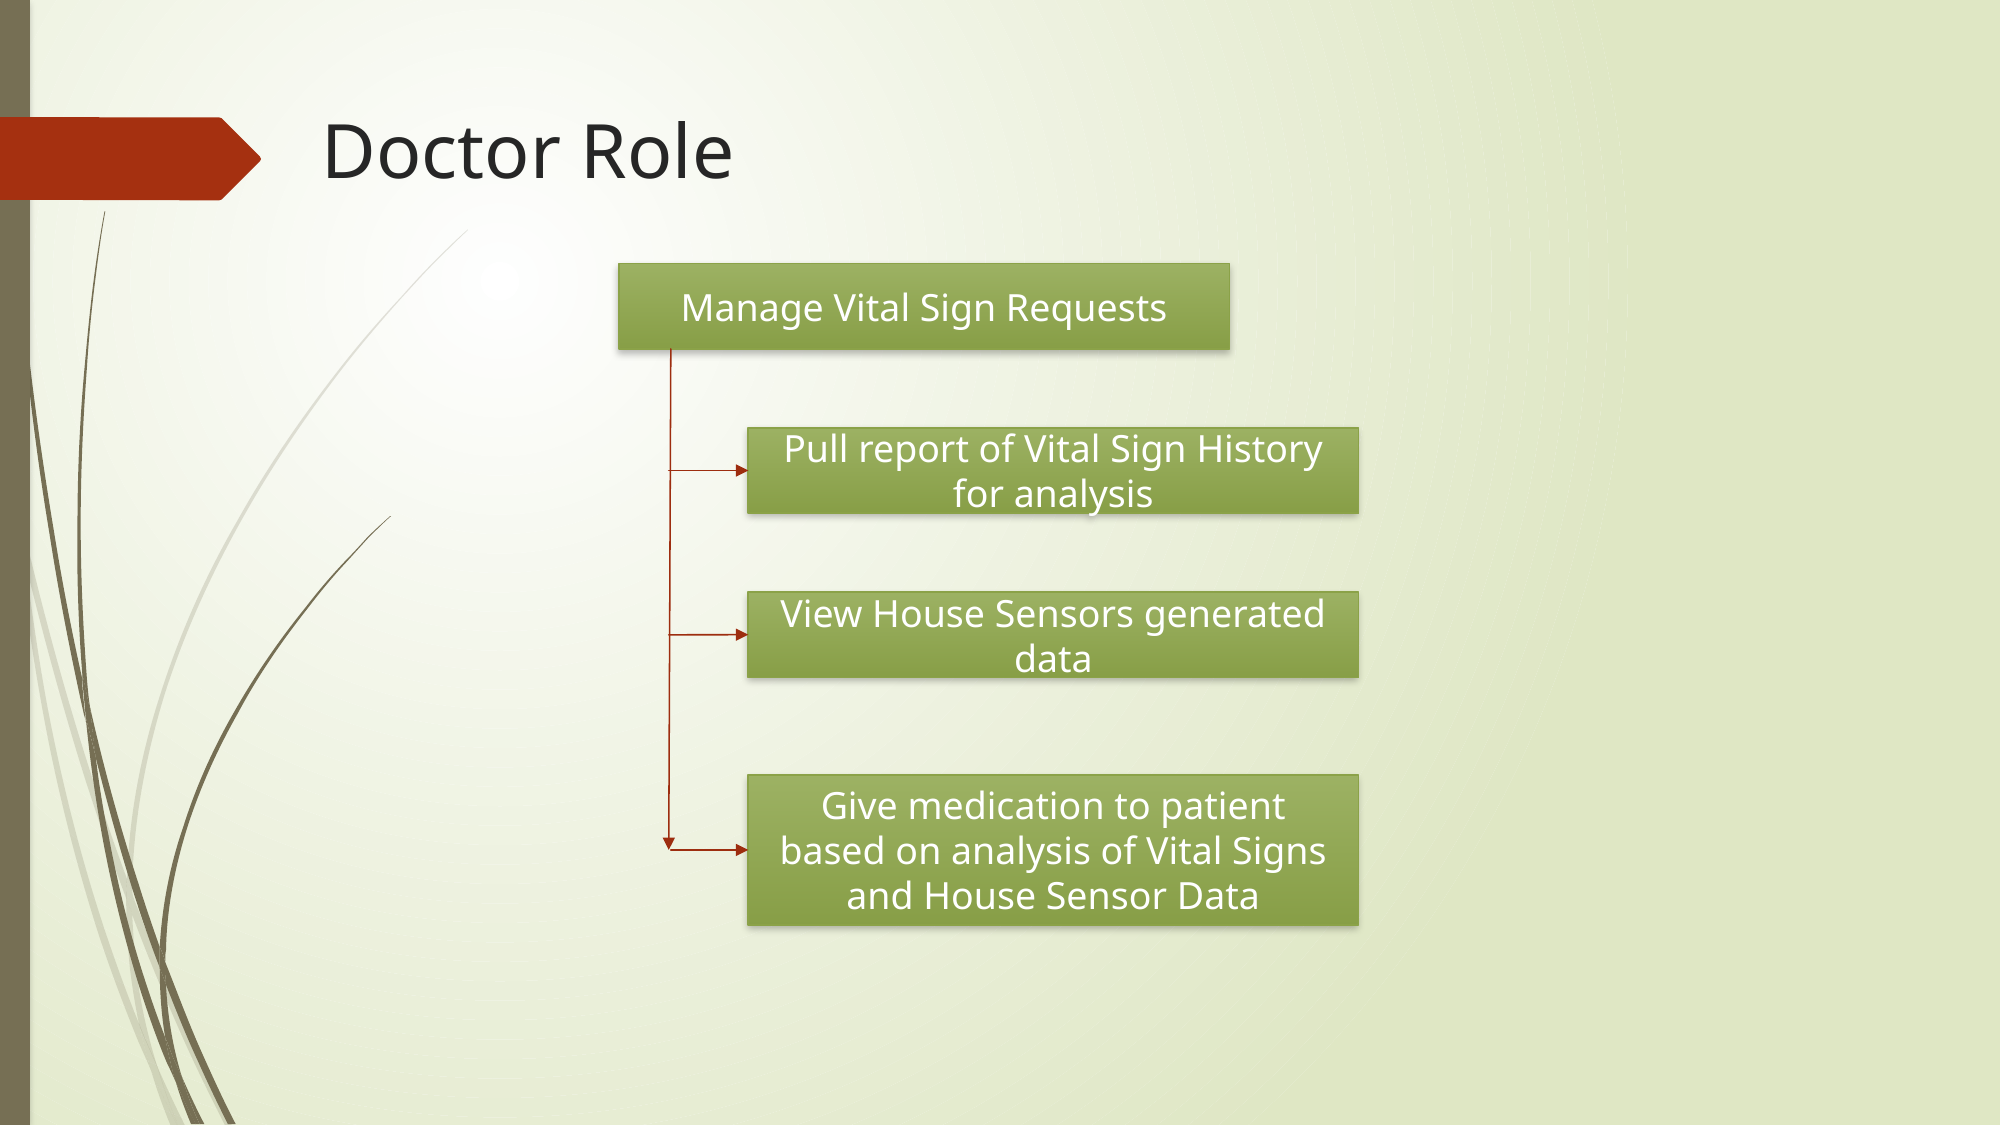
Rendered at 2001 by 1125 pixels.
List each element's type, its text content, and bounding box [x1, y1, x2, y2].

text_box Pull report of Vital Sign History for analysis [747, 427, 1359, 514]
text_box Manage Vital Sign Requests [618, 263, 1230, 350]
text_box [668, 640, 672, 851]
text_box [668, 348, 672, 470]
title Doctor Role [306, 96, 1769, 307]
text_box View House Sensors generated data [747, 591, 1359, 678]
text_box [668, 471, 672, 634]
text_box Give medication to patient based on analysis of Vital Signs and House Sensor Data [747, 774, 1359, 926]
